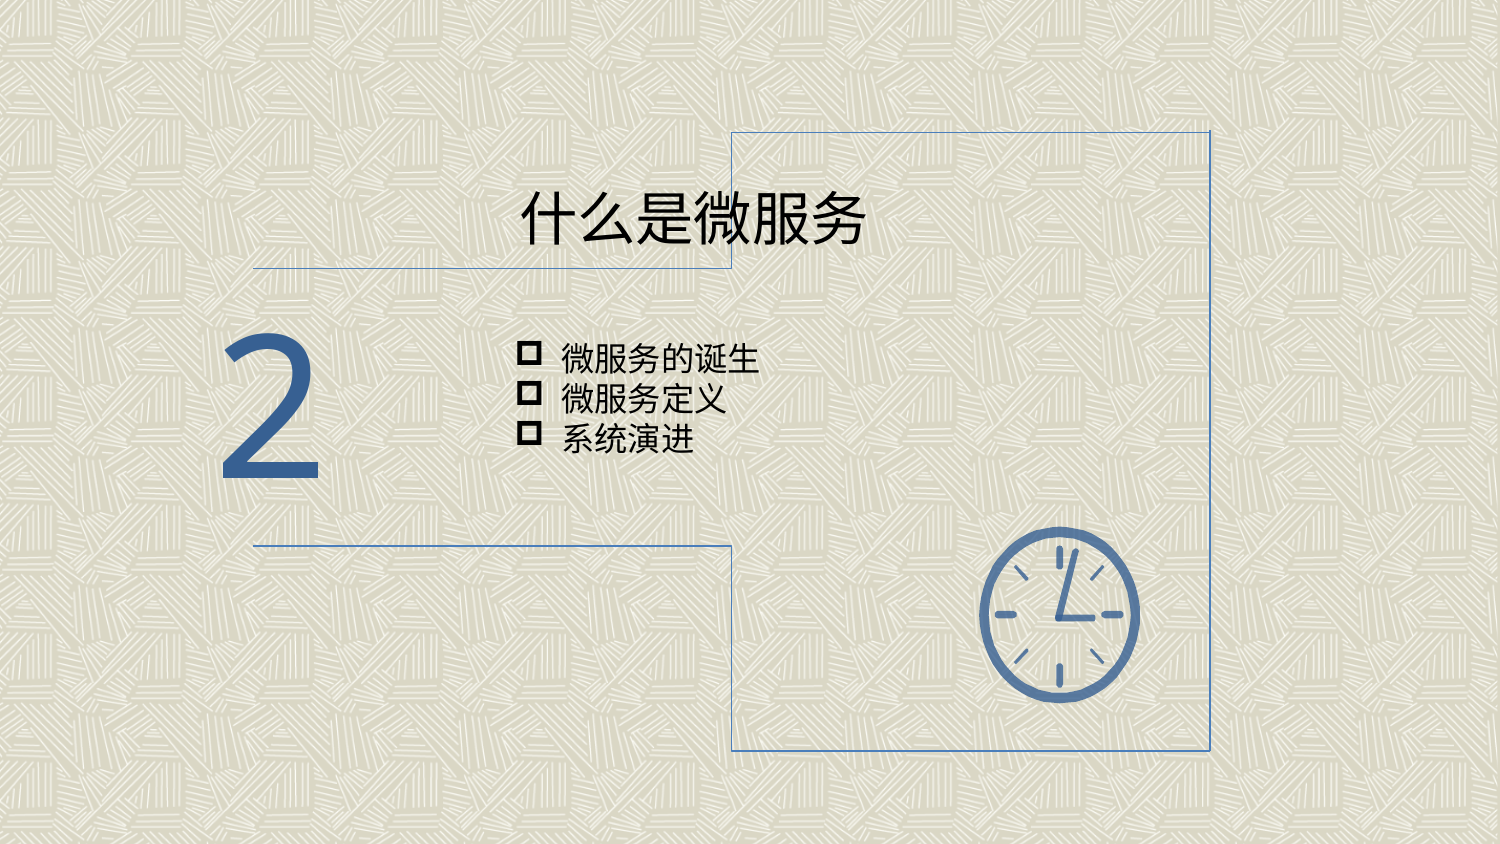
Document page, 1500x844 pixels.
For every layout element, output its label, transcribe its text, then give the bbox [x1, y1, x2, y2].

text_box 微服务的诞生 微服务定义 系统演进 [499, 330, 1065, 466]
text_box 2 [194, 271, 384, 527]
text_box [978, 526, 1140, 704]
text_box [252, 545, 1206, 752]
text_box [252, 132, 1209, 269]
